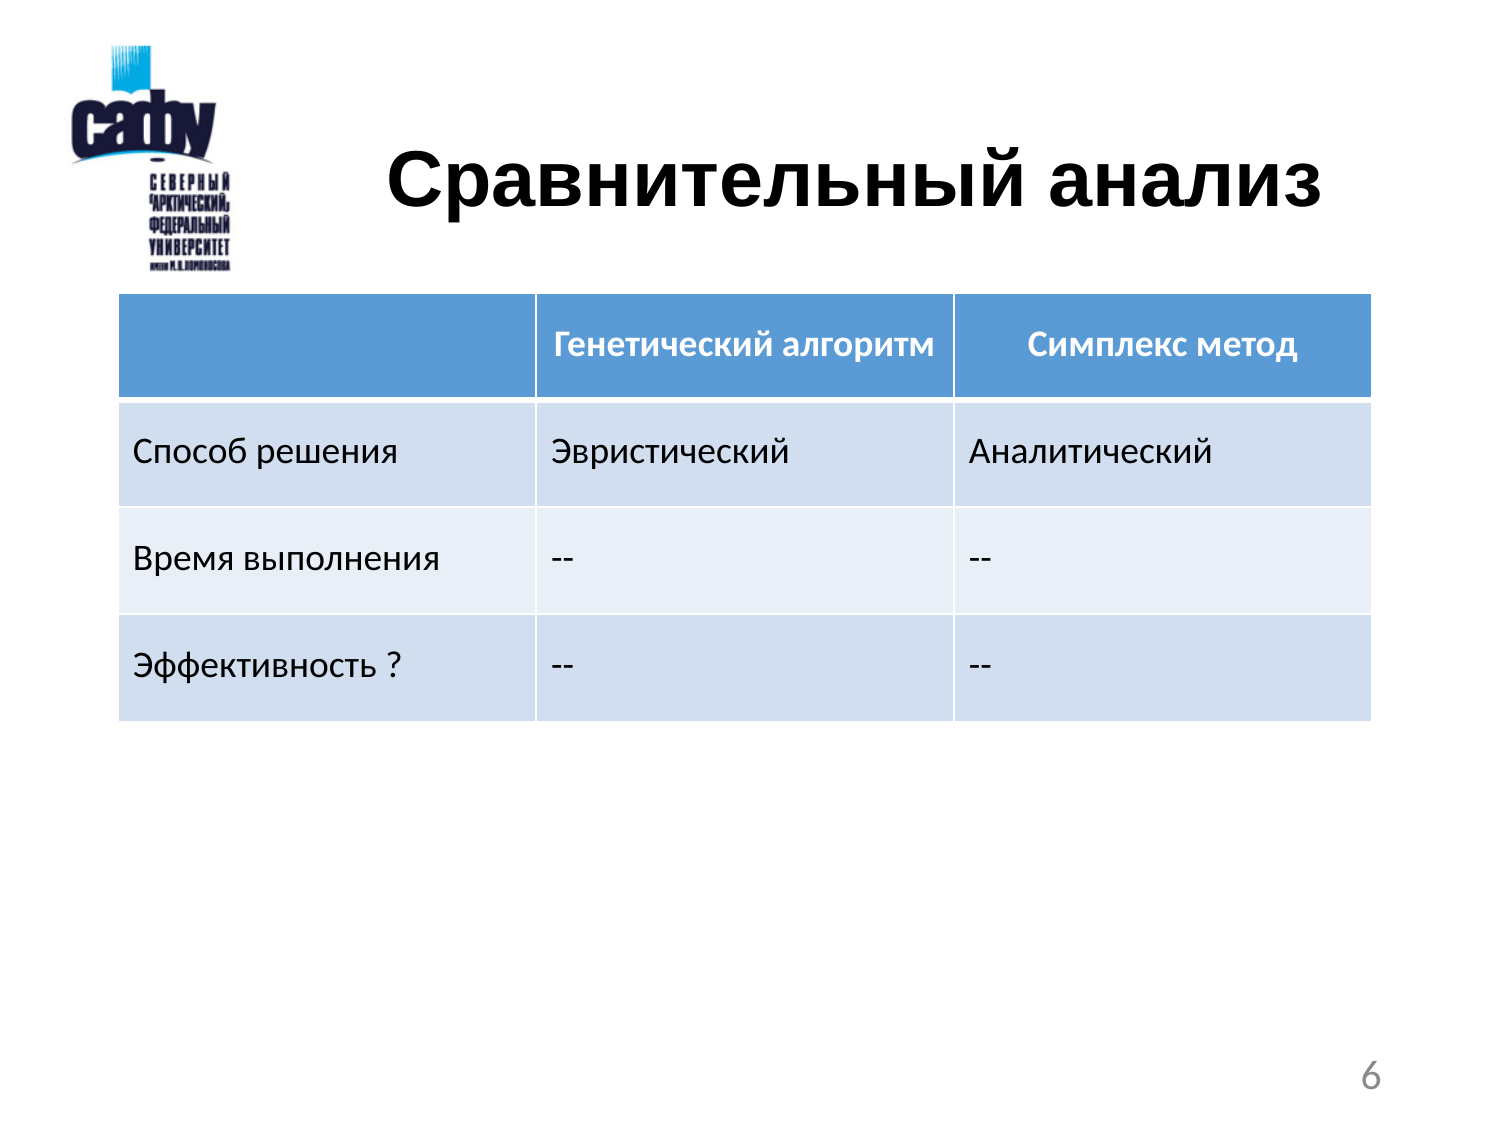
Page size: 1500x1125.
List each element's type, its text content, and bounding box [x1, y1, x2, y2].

picture [56, 41, 237, 277]
table_cell -- [955, 615, 1371, 721]
table_header [119, 294, 535, 397]
table_header Симплекс метод [955, 294, 1371, 397]
table_cell Эффективность ? [119, 615, 535, 721]
table_cell Способ решения [119, 403, 535, 506]
slide_number 6 [1059, 1042, 1397, 1103]
table_cell -- [537, 508, 953, 613]
table_cell -- [955, 508, 1371, 613]
table_cell -- [537, 615, 953, 721]
table_header Генетический алгоритм [537, 294, 953, 397]
title Сравнительный анализ [237, 84, 1473, 277]
table_cell Эвристический [537, 403, 953, 506]
table_cell Время выполнения [119, 508, 535, 613]
table_cell Аналитический [955, 403, 1371, 506]
